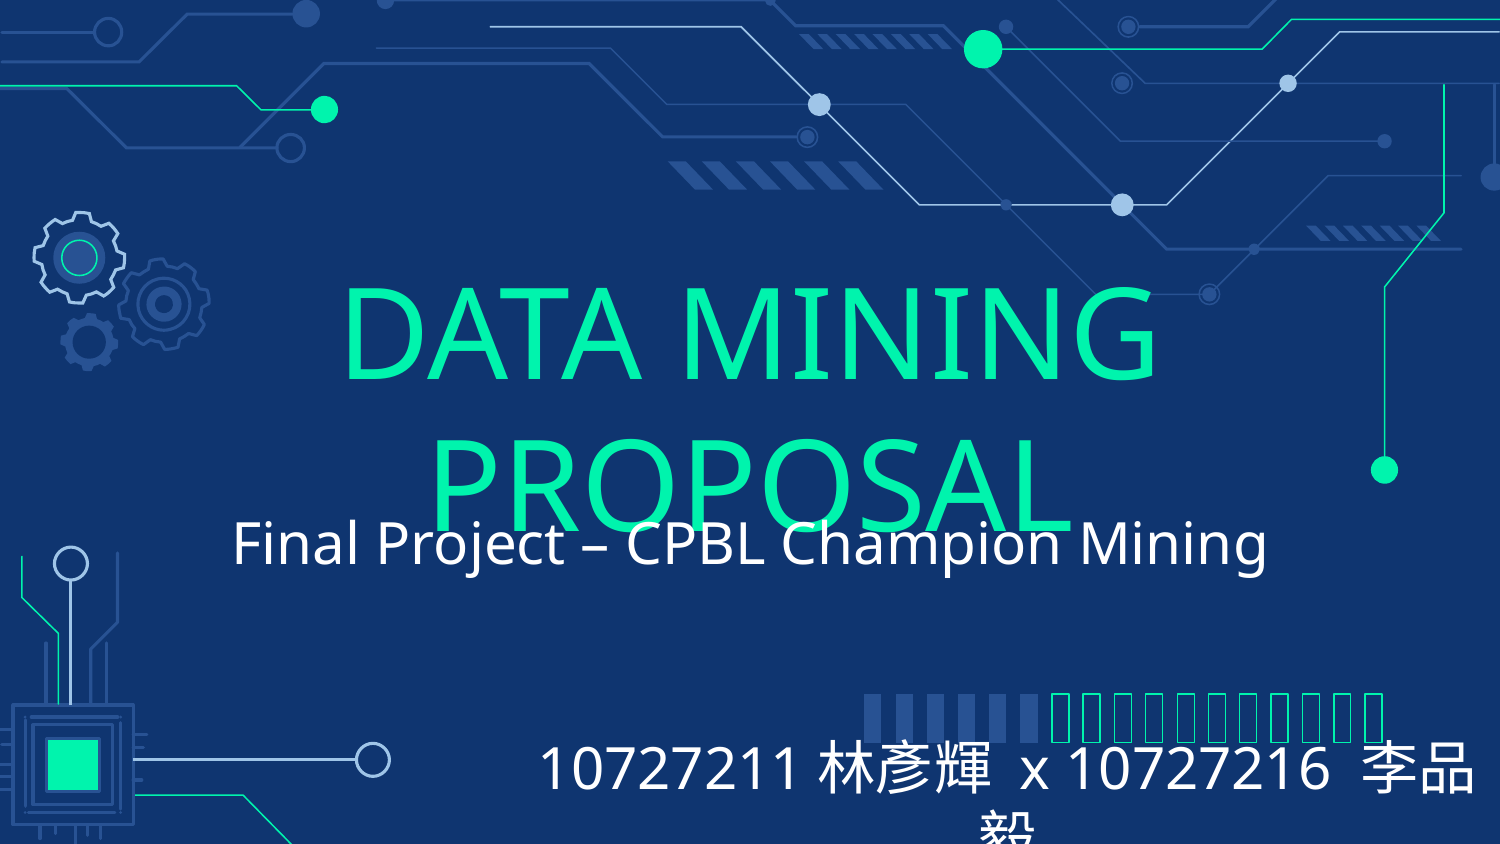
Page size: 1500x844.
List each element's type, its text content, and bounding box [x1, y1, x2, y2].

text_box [0, 0, 339, 162]
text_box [963, 19, 1500, 484]
subtitle Final Project – CPBL Champion Mining [165, 498, 1335, 584]
title DATA MINING PROPOSAL [165, 310, 1335, 498]
text_box 10727211林彥輝 x 10727216 李品毅 [520, 759, 1495, 844]
